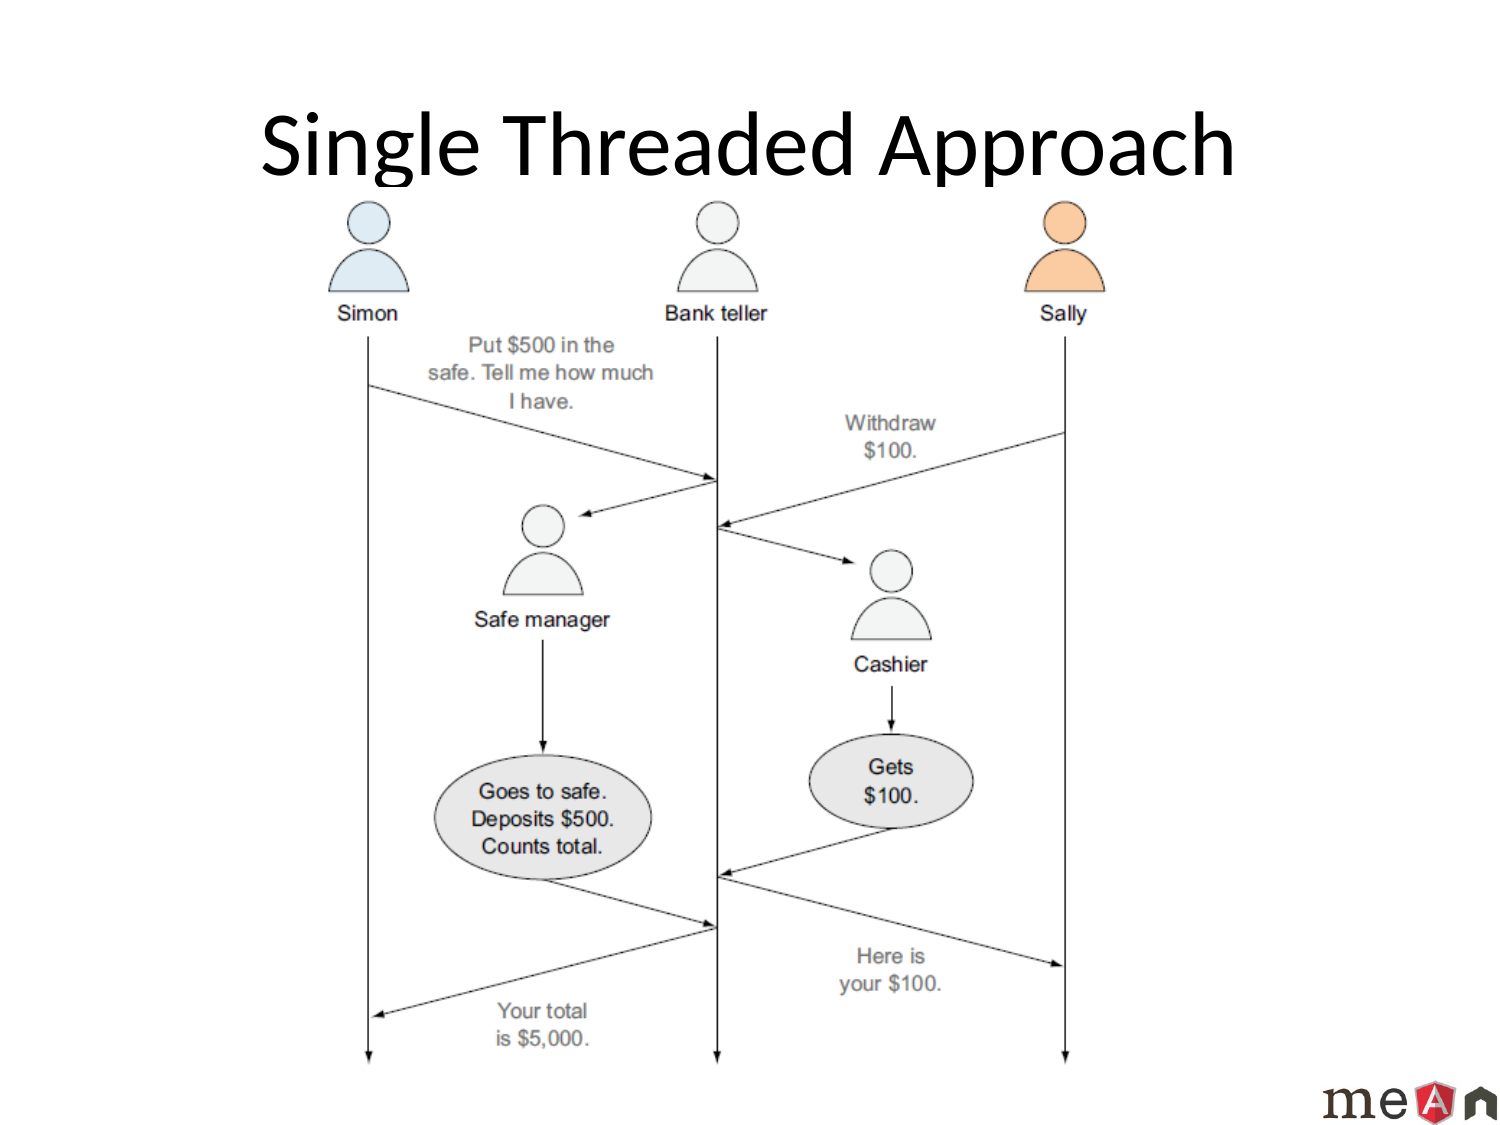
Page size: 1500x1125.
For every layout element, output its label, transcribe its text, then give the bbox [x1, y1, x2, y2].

picture [1319, 1080, 1500, 1125]
title Single Threaded Approach [75, 45, 1425, 233]
picture [324, 187, 1113, 1068]
